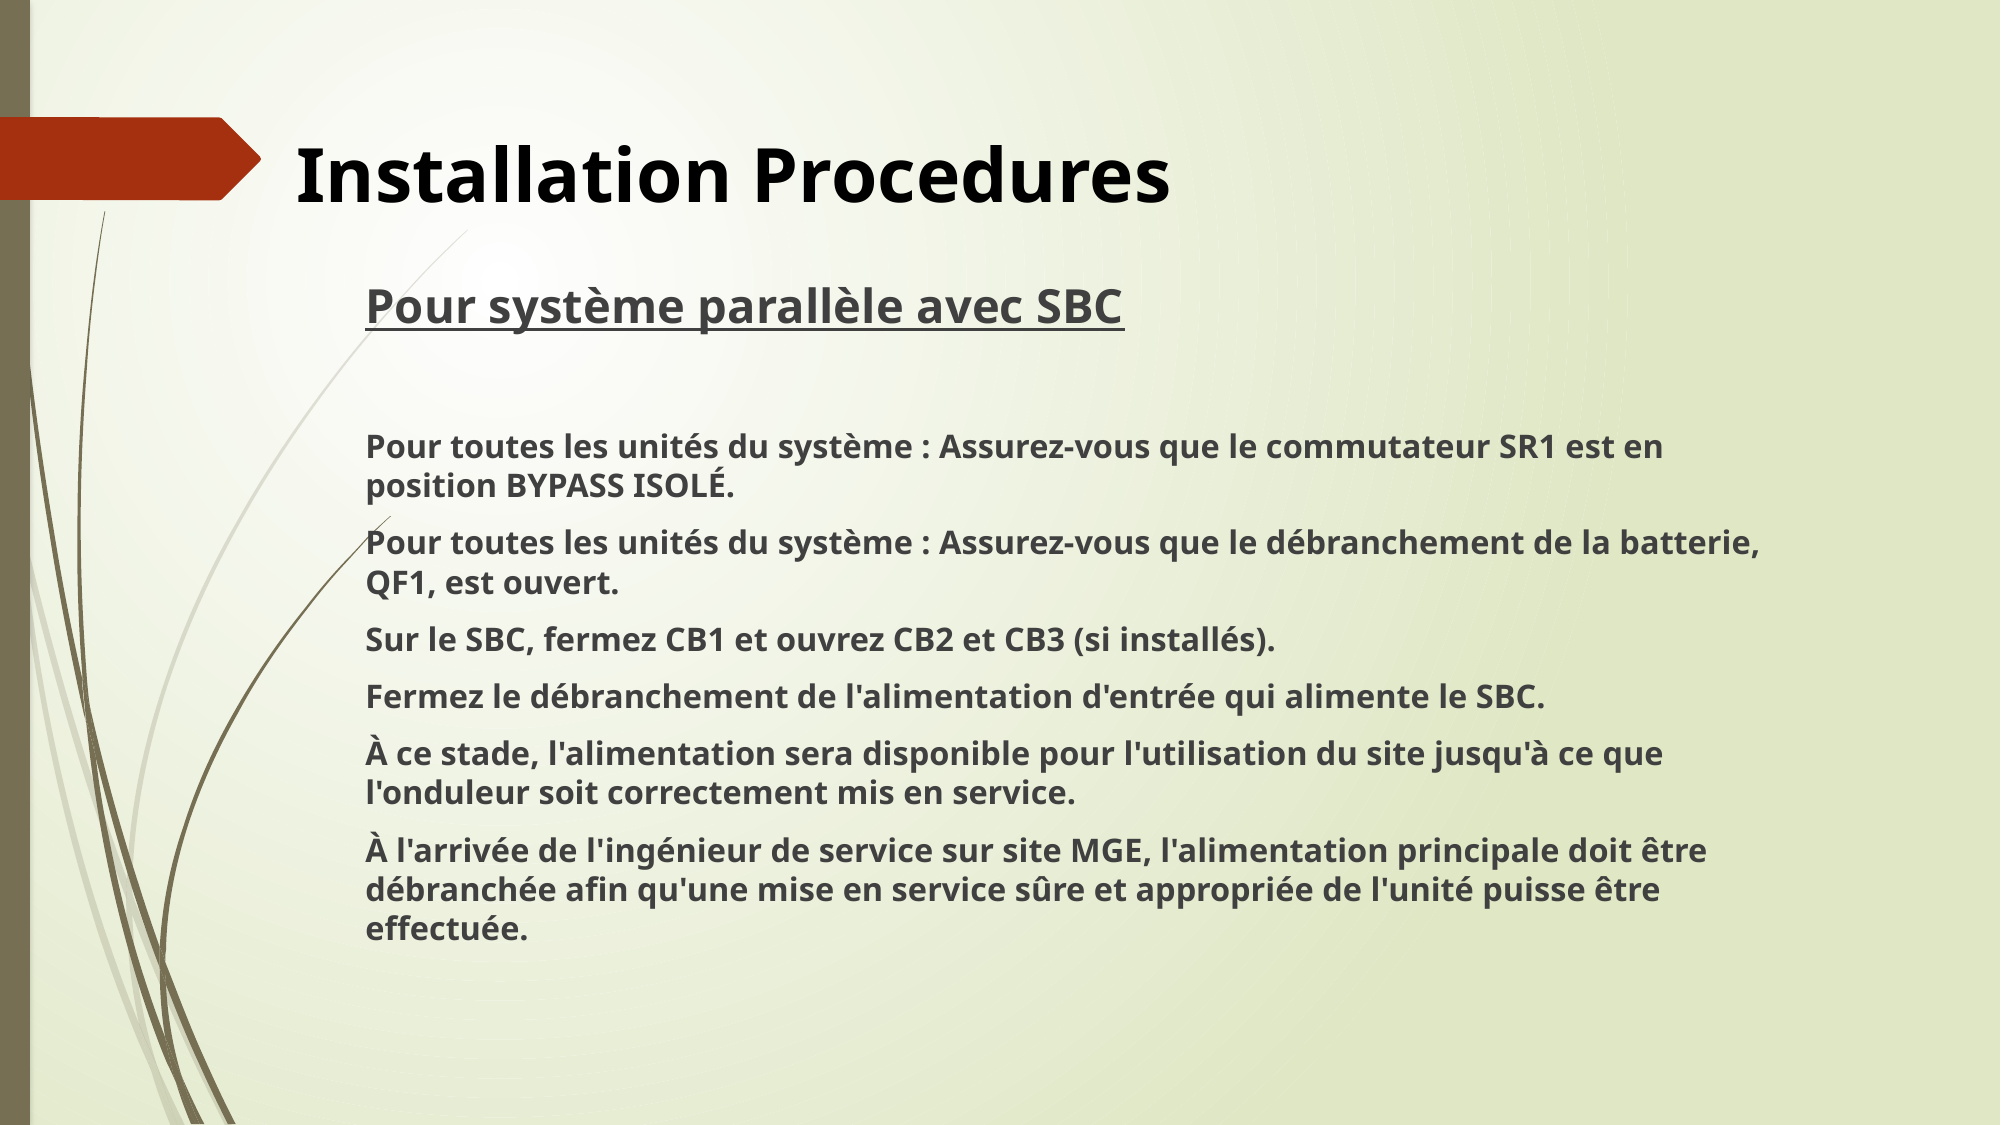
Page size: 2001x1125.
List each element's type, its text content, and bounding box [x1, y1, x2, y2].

title Installation Procedures [281, 120, 1744, 233]
list Pour système parallèle avec SBC Pour toutes les unités du système : Assurez-vous que le commutateur SR1 est en position BYPASS ISOLÉ. Pour toutes les unités du système : Assurez-vous que le débranchement de la batterie, QF1, est ouvert. Sur le SBC, fermez CB1 et ouvrez CB2 et CB3 (si installés). Fermez le débranchement de l'alimentation d'entrée qui alimente le SBC. À ce stade, l'alimentation sera disponible pour l'utilisation du site jusqu'à ce que l'onduleur soit correctement mis en service. À l'arrivée de l'ingénieur de service sur site MGE, l'alimentation principale doit être débranchée afin qu'une mise en service sûre et appropriée de l'unité puisse être effectuée. [350, 269, 1813, 962]
